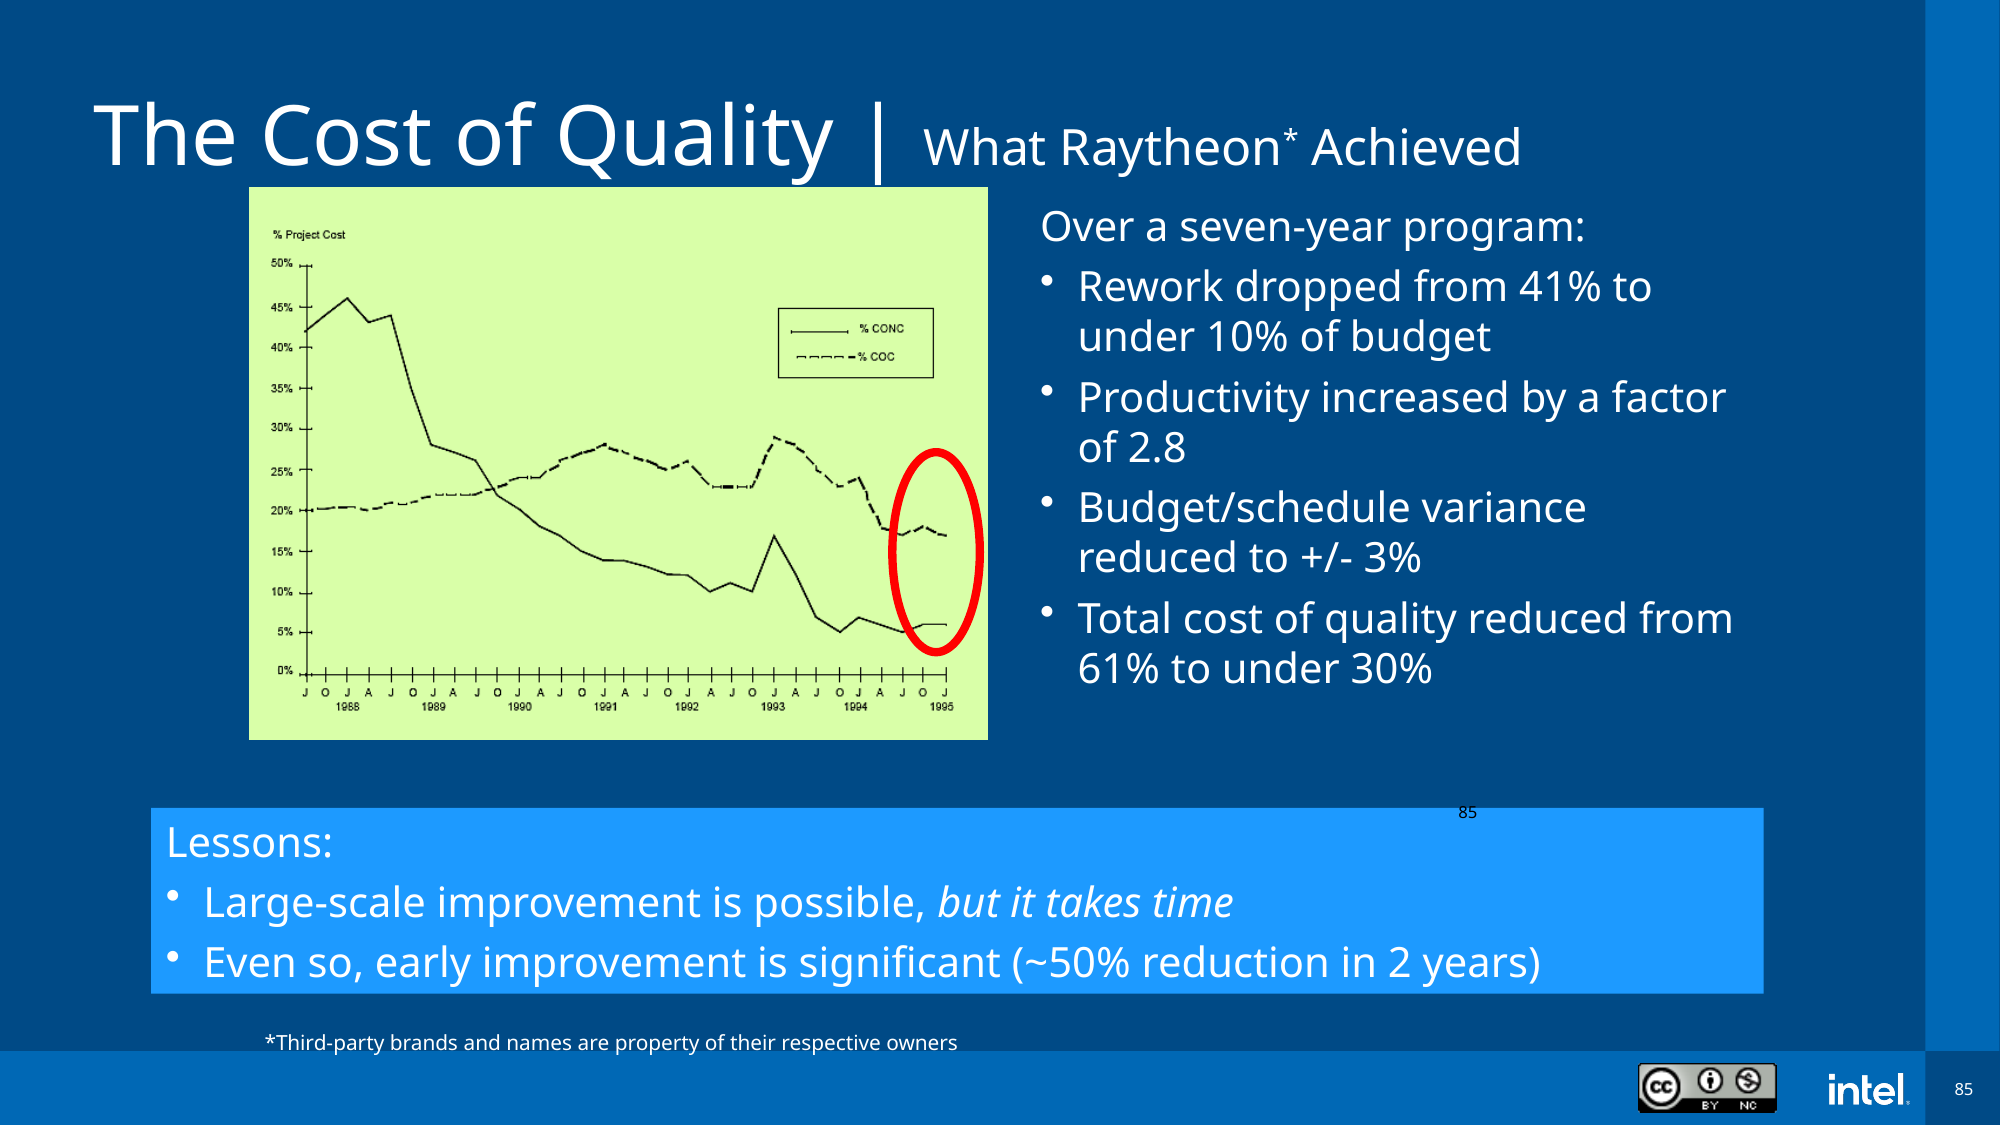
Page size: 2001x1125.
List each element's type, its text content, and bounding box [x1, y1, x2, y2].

picture [248, 187, 988, 740]
picture [1829, 1073, 1910, 1105]
text_box *Third-party brands and names are property of their respective owners [249, 1022, 1000, 1063]
picture [1638, 1063, 1777, 1113]
text_box Over a seven-year program: Rework dropped from 41% to under 10% of budget Productivity increased by a factor of 2.8 Budget/schedule variance reduced to +/- 3% Total cost of quality reduced from 61% to under 30% [1025, 192, 1764, 699]
title The Cost of Quality | What Raytheon* Achieved [93, 93, 1901, 251]
slide_number 85 [1127, 791, 1478, 837]
text_box Lessons: Large-scale improvement is possible, but it takes time Even so, early improvement is significant (~50% reduction in 2 years) [151, 807, 1764, 994]
